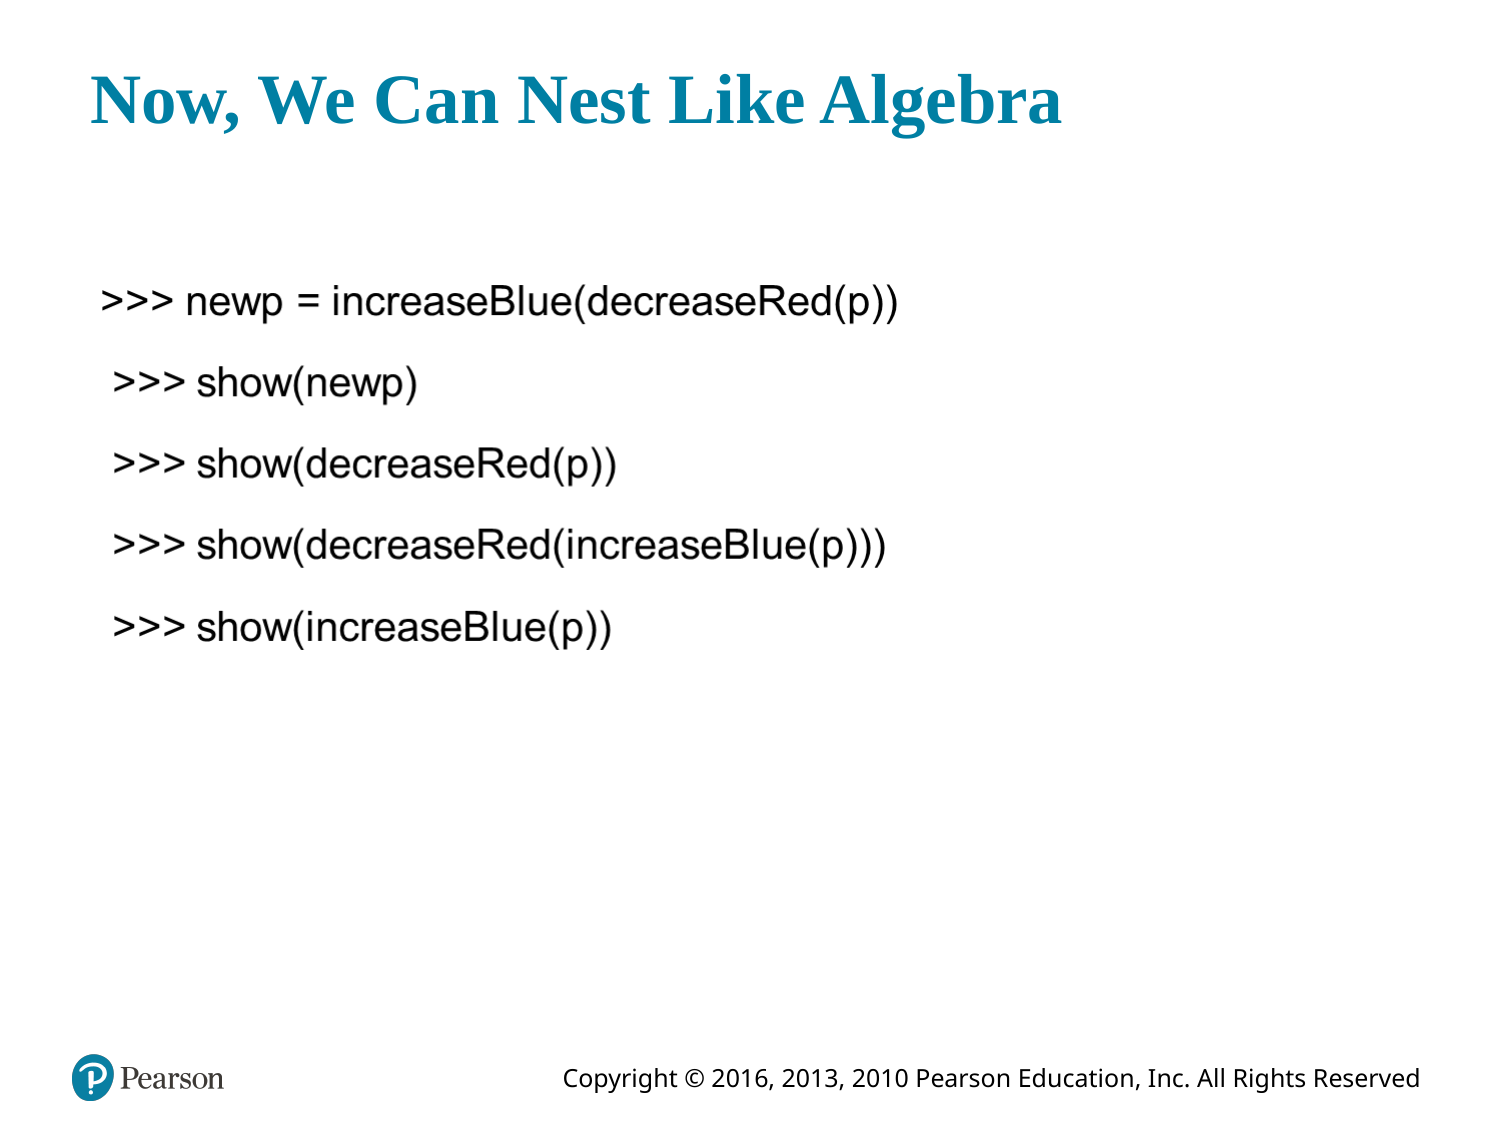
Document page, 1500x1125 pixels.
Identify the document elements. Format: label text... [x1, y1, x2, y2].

picture [98, 1054, 224, 1101]
picture [80, 1063, 106, 1088]
picture [72, 1087, 83, 1101]
title Now, We Can Nest Like Algebra [75, 37, 1425, 256]
picture [74, 262, 923, 676]
picture [72, 1054, 88, 1070]
